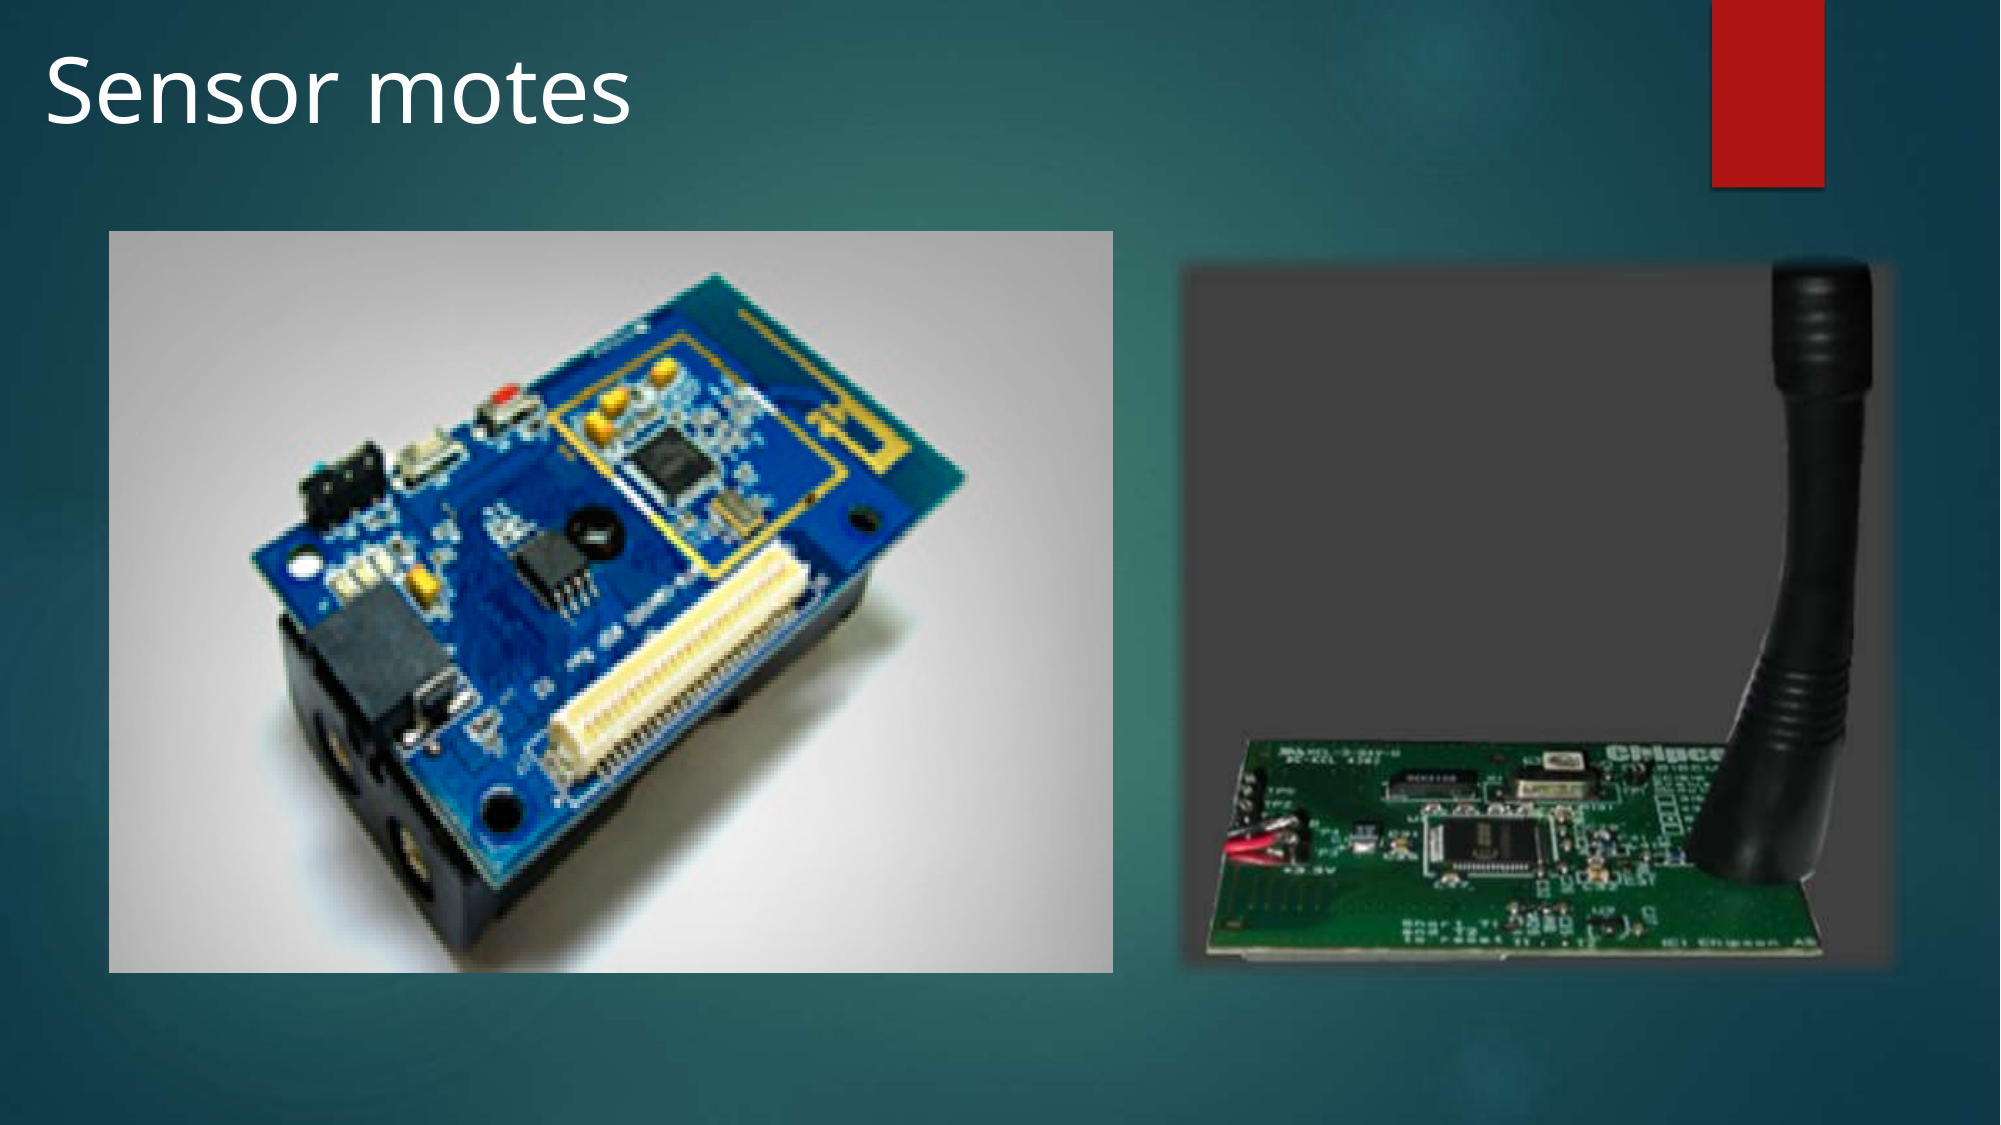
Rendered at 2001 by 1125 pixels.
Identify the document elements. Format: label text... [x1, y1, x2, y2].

title Sensor motes [44, 32, 1048, 147]
picture [0, 0, 2000, 1125]
text_box [1165, 245, 1910, 987]
